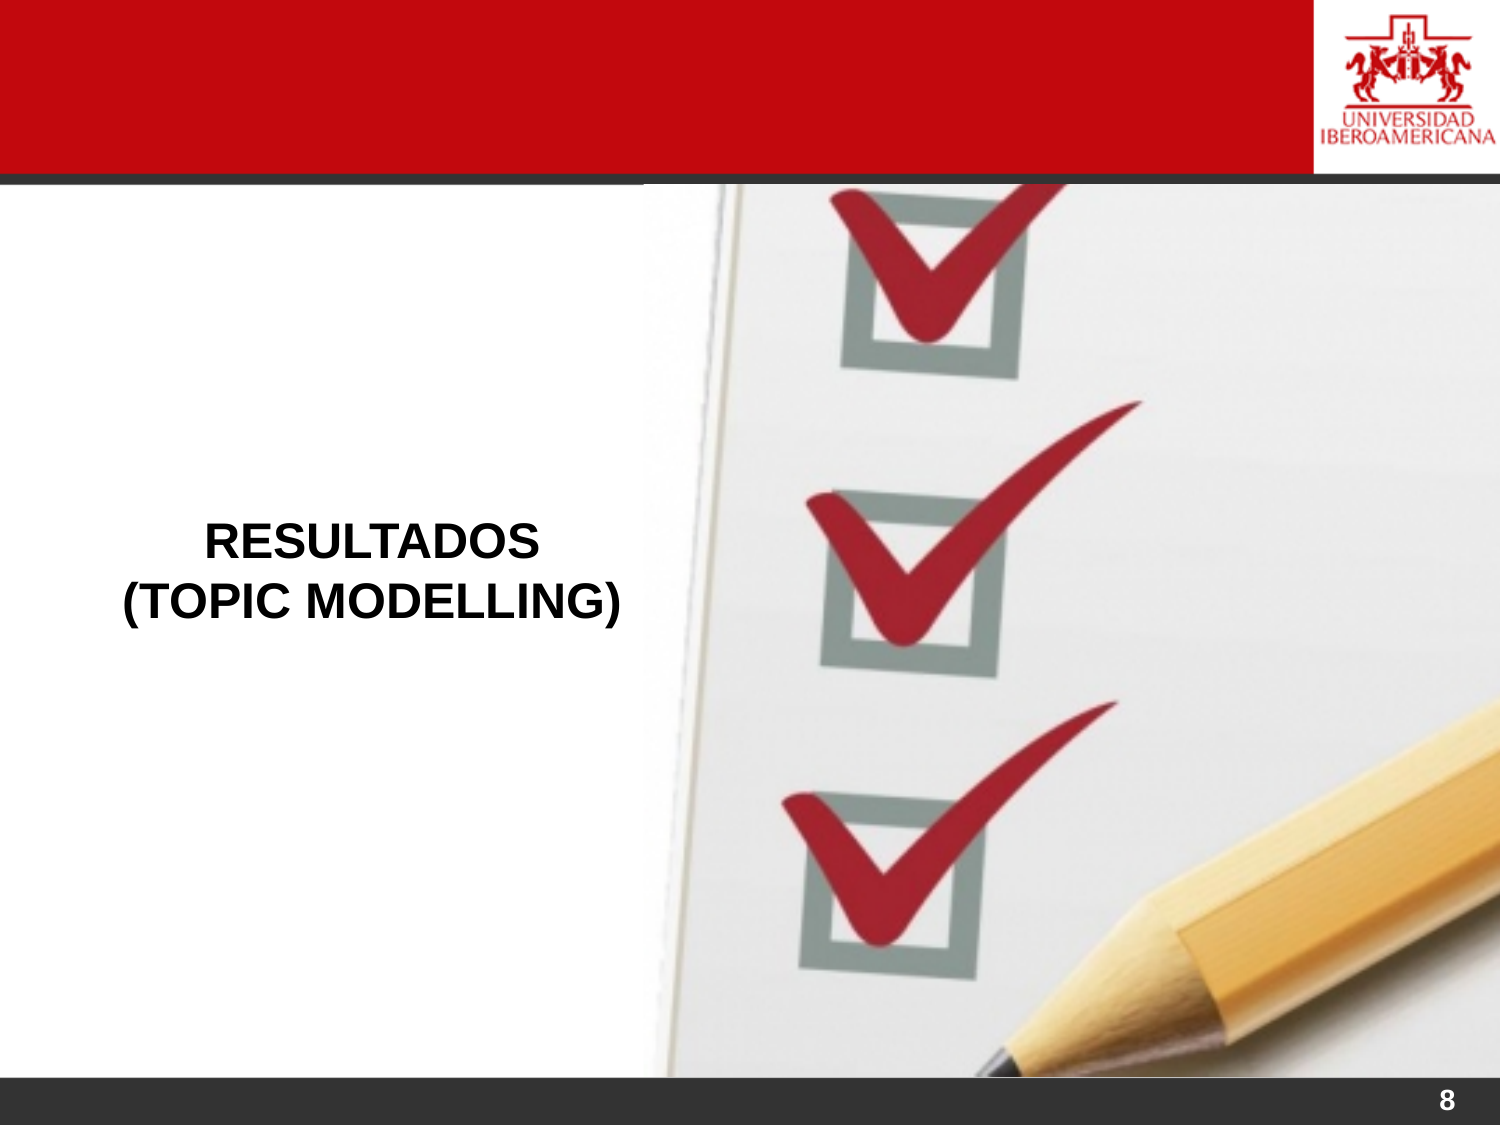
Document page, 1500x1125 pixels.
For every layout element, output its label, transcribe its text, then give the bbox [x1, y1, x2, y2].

text_box RESULTADOS (TOPIC MODELLING) [0, 527, 638, 611]
picture [0, 0, 1500, 1125]
slide_number 8 [1120, 1085, 1471, 1118]
